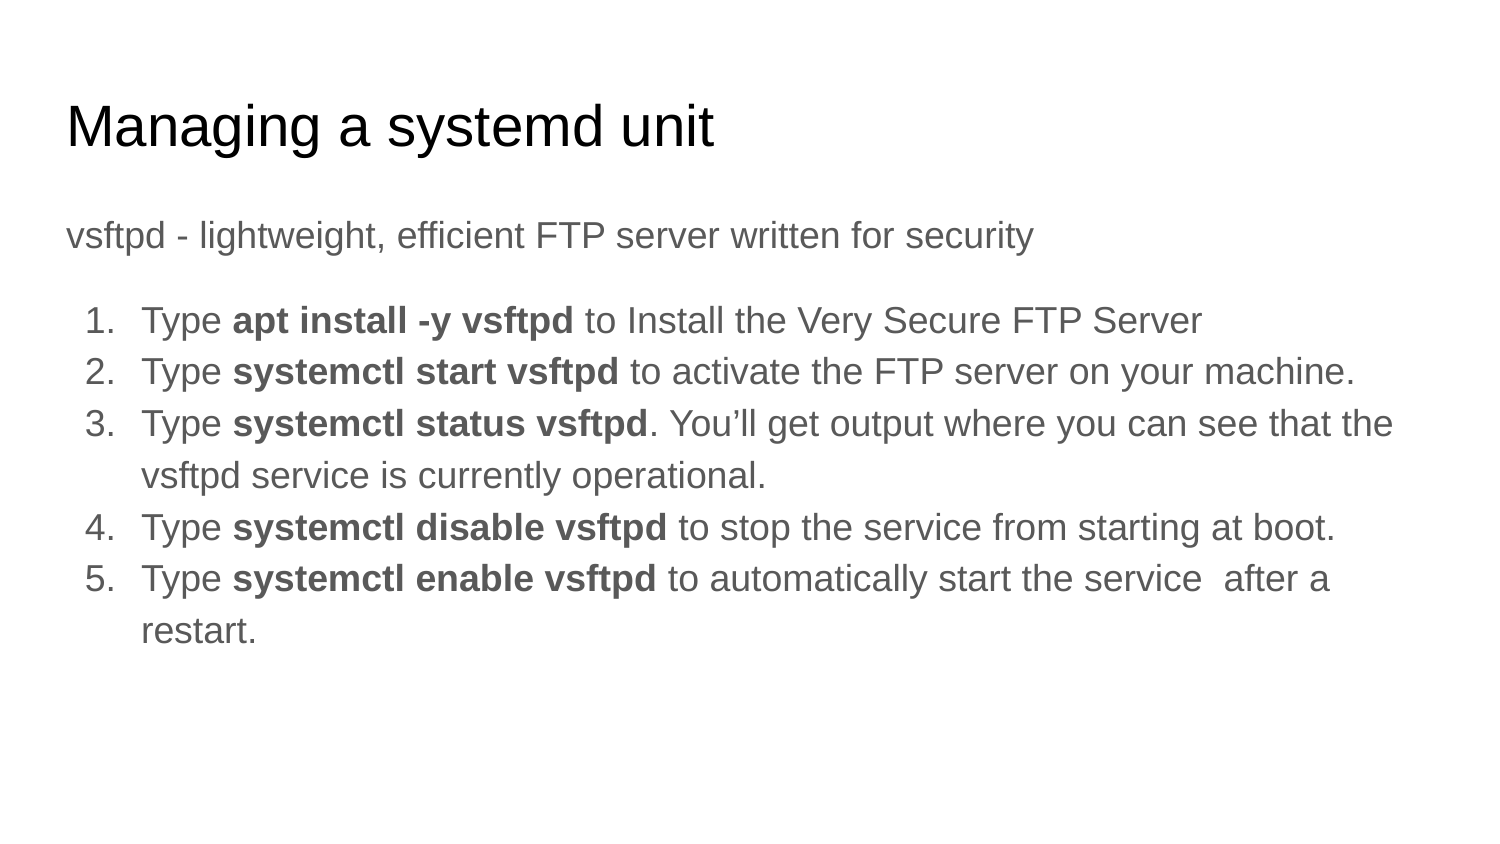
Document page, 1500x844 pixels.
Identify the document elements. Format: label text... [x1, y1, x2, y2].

list vsftpd - lightweight, efficient FTP server written for security Type apt install -y vsftpd to Install the Very Secure FTP Server Type systemctl start vsftpd to activate the FTP server on your machine. Type systemctl status vsftpd. You’ll get output where you can see that the vsftpd service is currently operational. Type systemctl disable vsftpd to stop the service from starting at boot. Type systemctl enable vsftpd to automatically start the service after a restart. [51, 189, 1449, 750]
title Managing a systemd unit [51, 72, 1449, 167]
